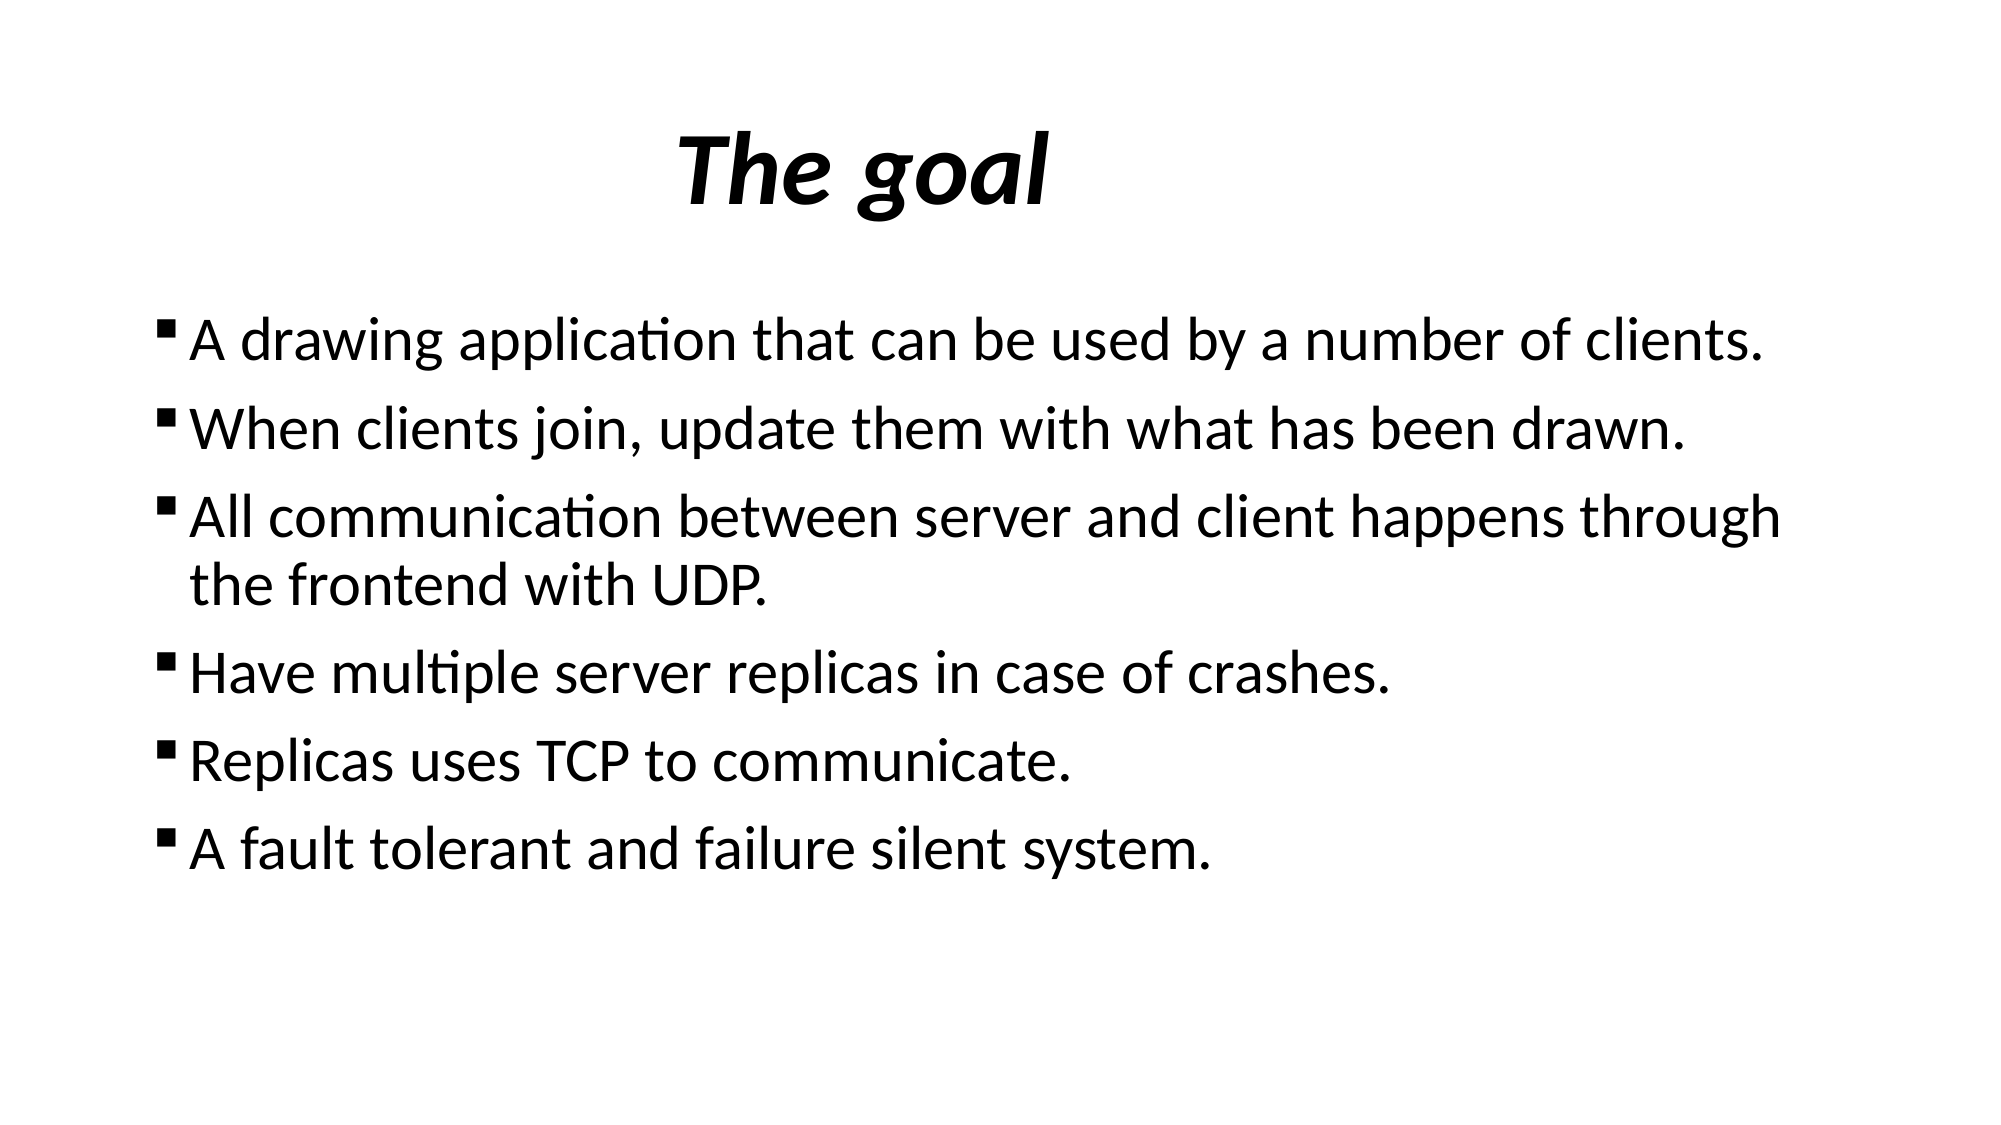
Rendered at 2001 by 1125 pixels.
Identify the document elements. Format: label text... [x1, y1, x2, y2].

list A drawing application that can be used by a number of clients. When clients join, update them with what has been drawn. All communication between server and client happens through the frontend with UDP. Have multiple server replicas in case of crashes. Replicas uses TCP to communicate. A fault tolerant and failure silent system. [137, 299, 1863, 1014]
title The goal [0, 62, 1725, 280]
